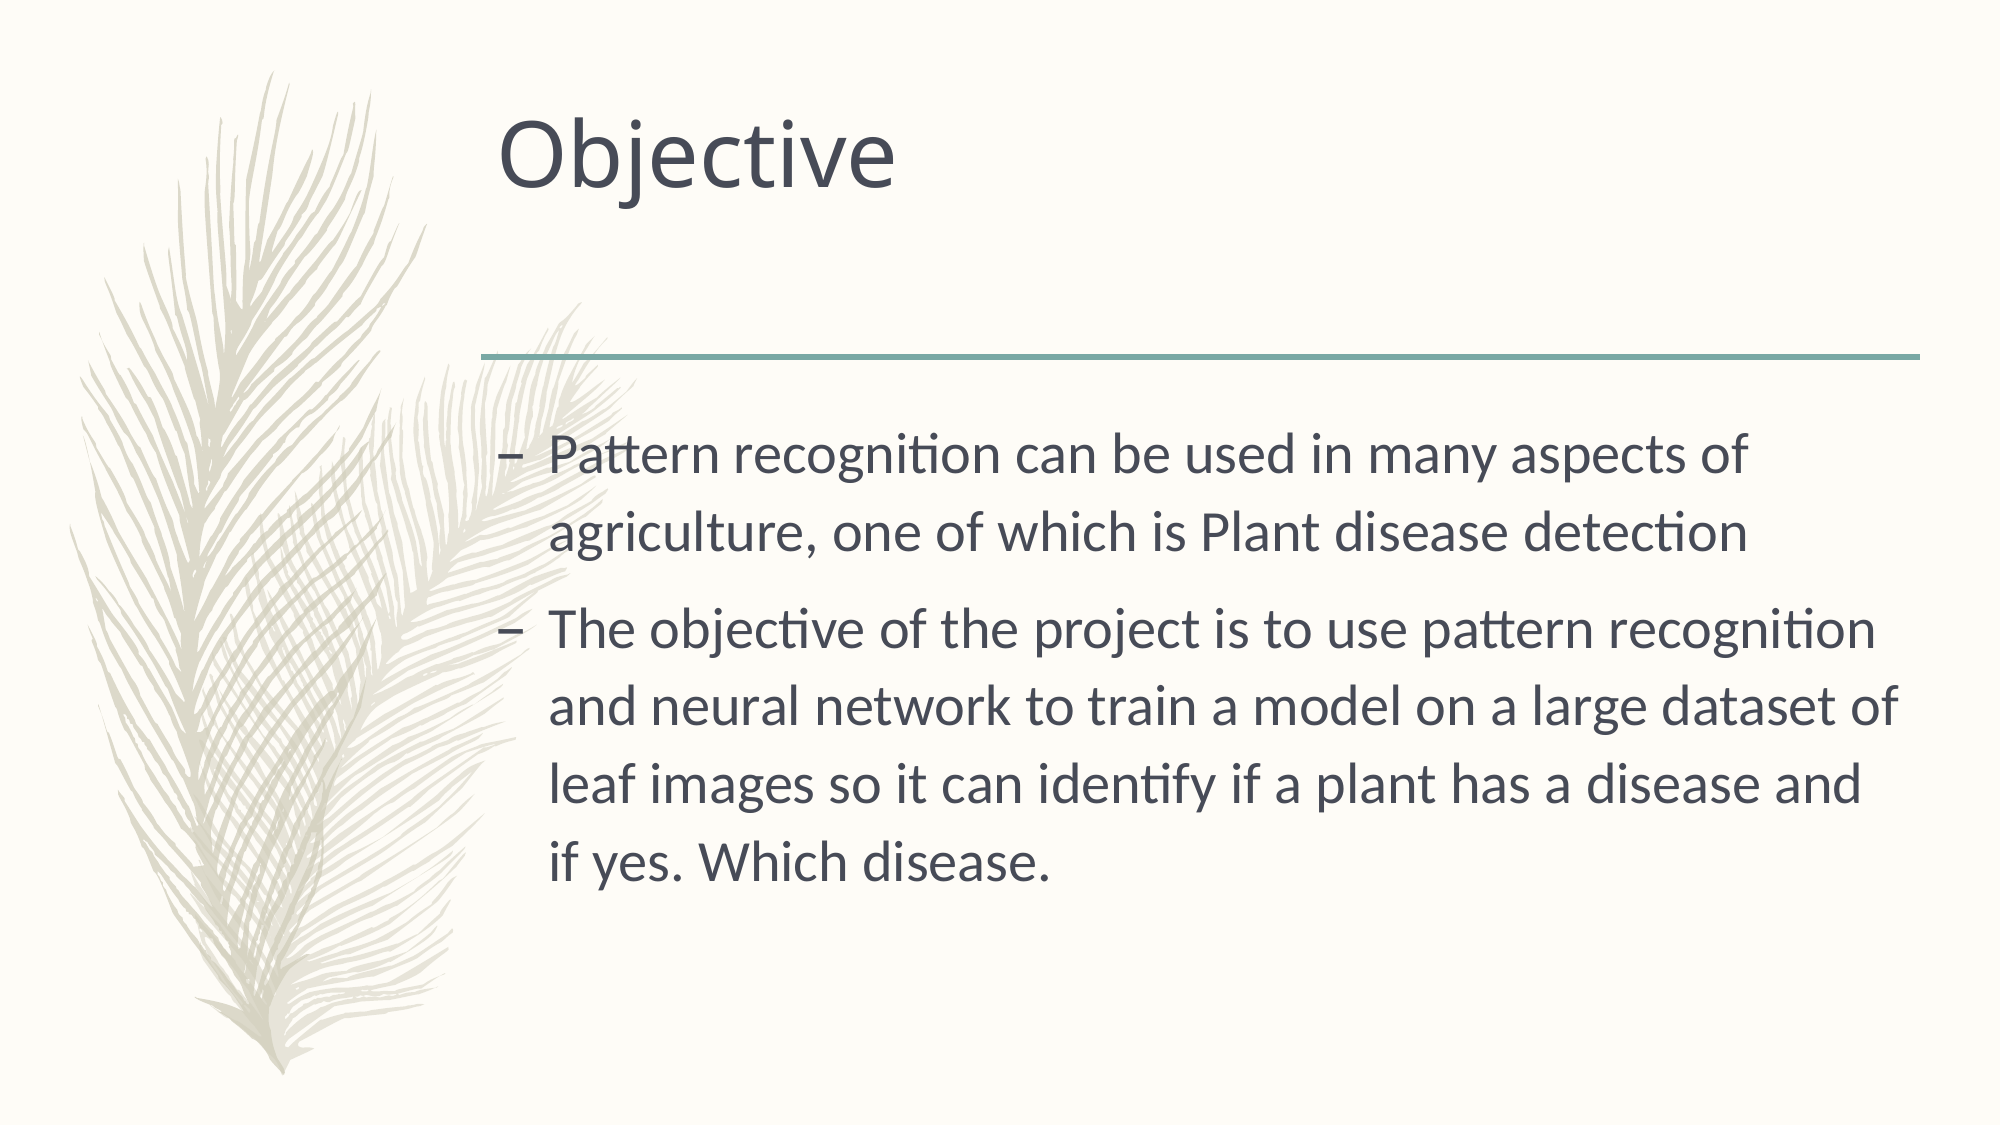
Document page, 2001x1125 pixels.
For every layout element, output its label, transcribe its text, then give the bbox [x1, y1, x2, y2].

list Pattern recognition can be used in many aspects of agriculture, one of which is Plant disease detection The objective of the project is to use pattern recognition and neural network to train a model on a large dataset of leaf images so it can identify if a plant has a disease and if yes. Which disease. [481, 399, 1920, 999]
title Objective [481, 93, 1920, 350]
